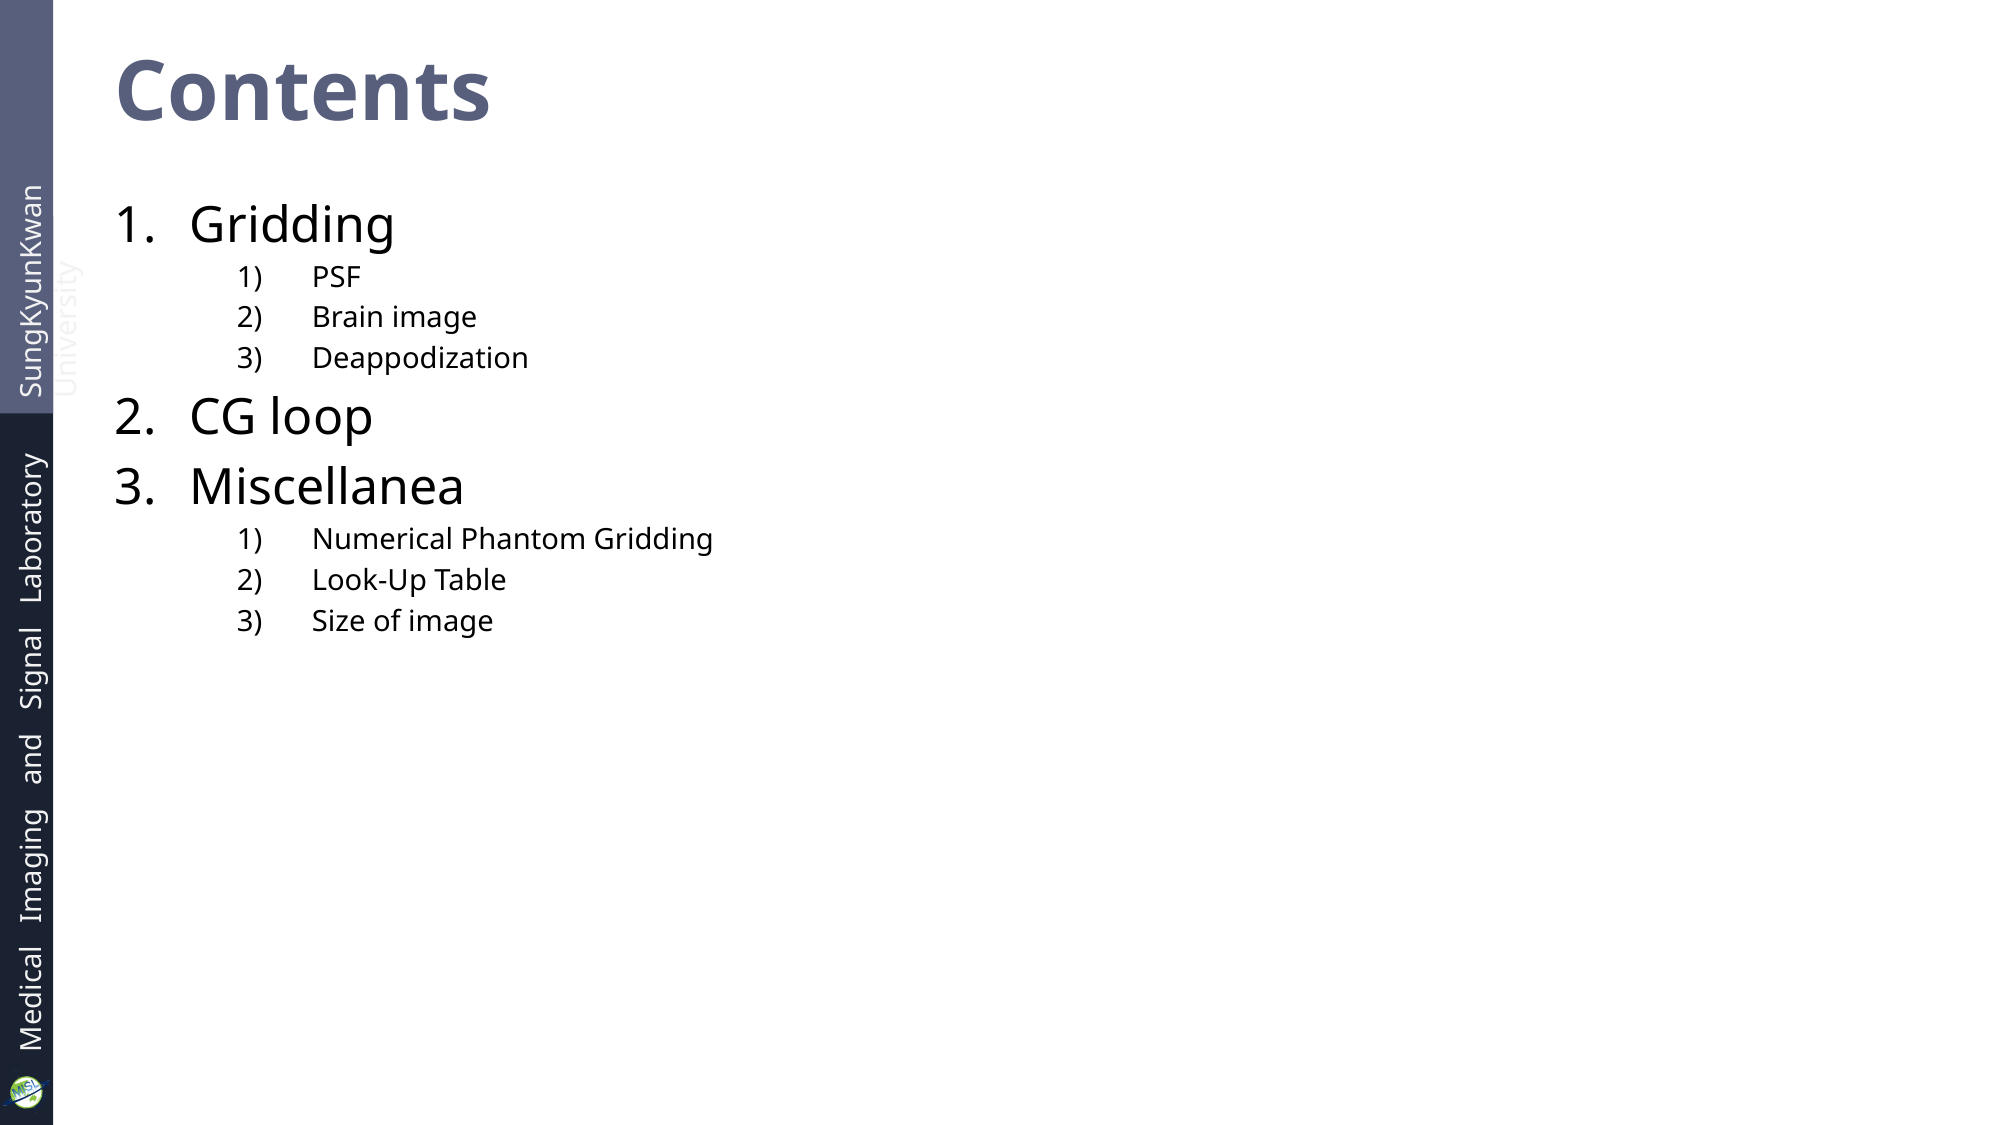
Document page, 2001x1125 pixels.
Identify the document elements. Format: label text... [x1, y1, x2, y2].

picture [2, 1067, 51, 1116]
title Contents [99, 42, 1935, 133]
list Gridding PSF Brain image Deappodization CG loop Miscellanea Numerical Phantom Gridding Look-Up Table Size of image [99, 184, 1972, 1103]
